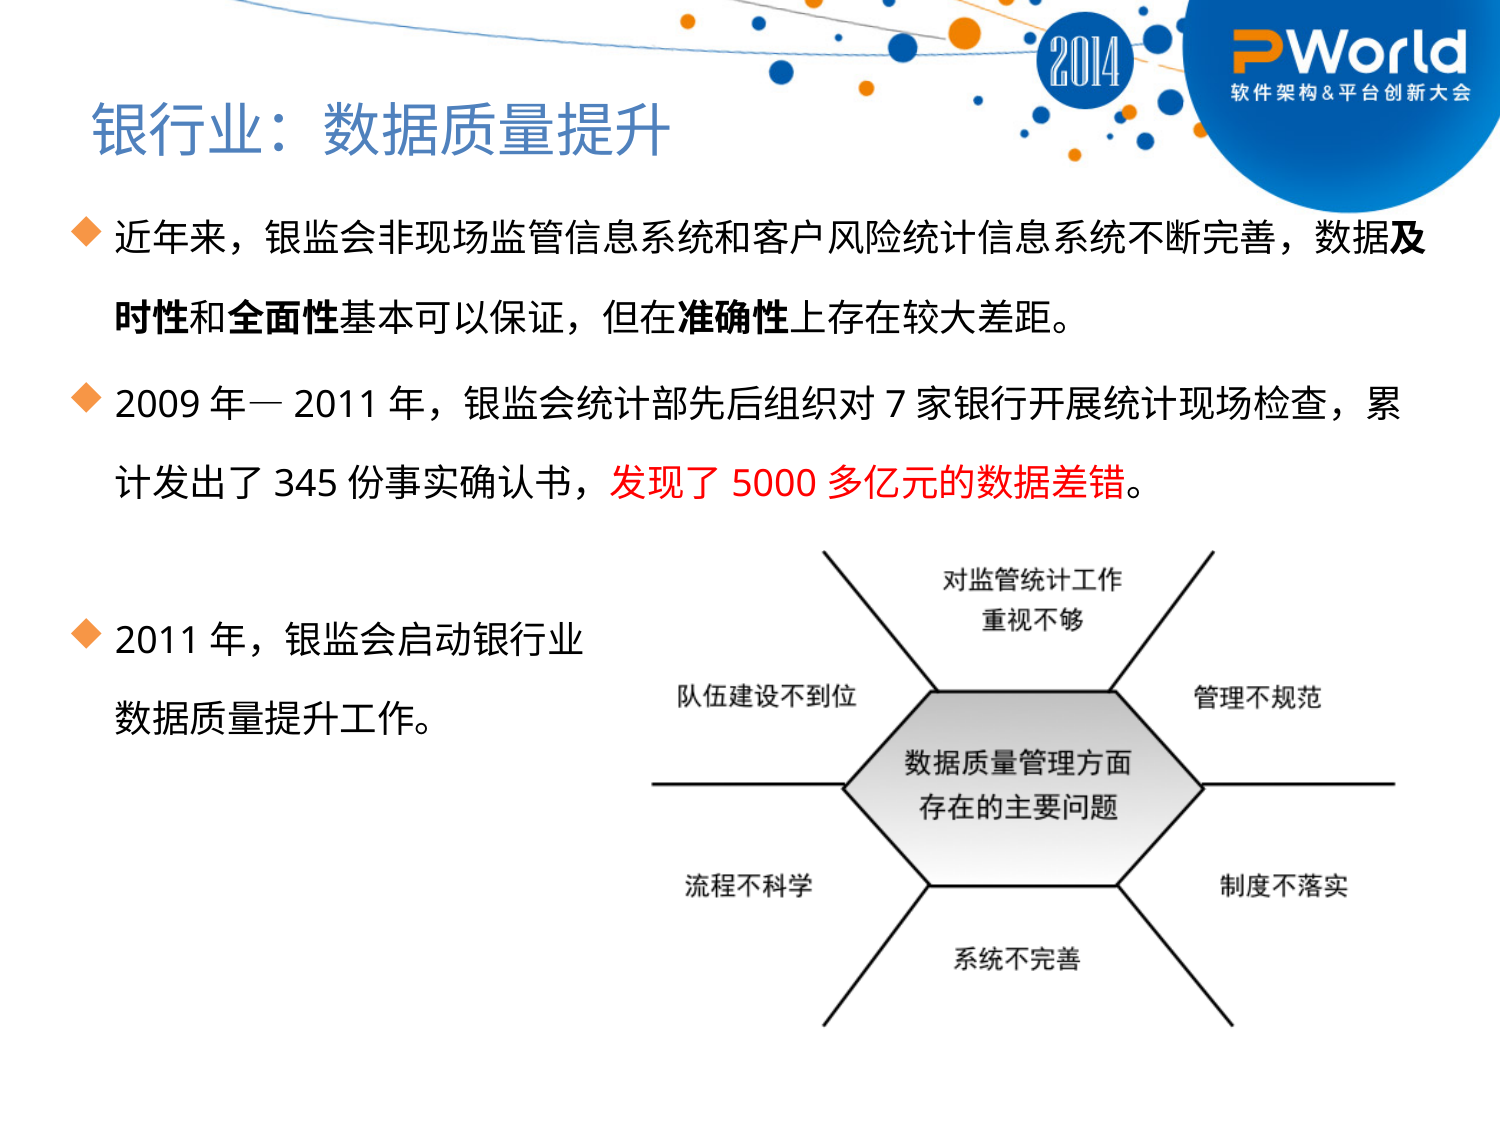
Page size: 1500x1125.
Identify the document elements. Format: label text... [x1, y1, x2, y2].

text_box 2011年，银监会启动银行业数据质量提升工作。 [53, 574, 614, 748]
picture [0, 0, 1500, 1125]
title 银行业：数据质量提升 [75, 69, 988, 172]
text_box 近年来，银监会非现场监管信息系统和客户风险统计信息系统不断完善，数据及时性和全面性基本可以保证，但在准确性上存在较大差距。 2009年—2011年，银监会统计部先后组织对7家银行开展统计现场检查，累计发出了345份事实确认书，发现了5000多亿元的数据差错。 [53, 172, 1447, 512]
